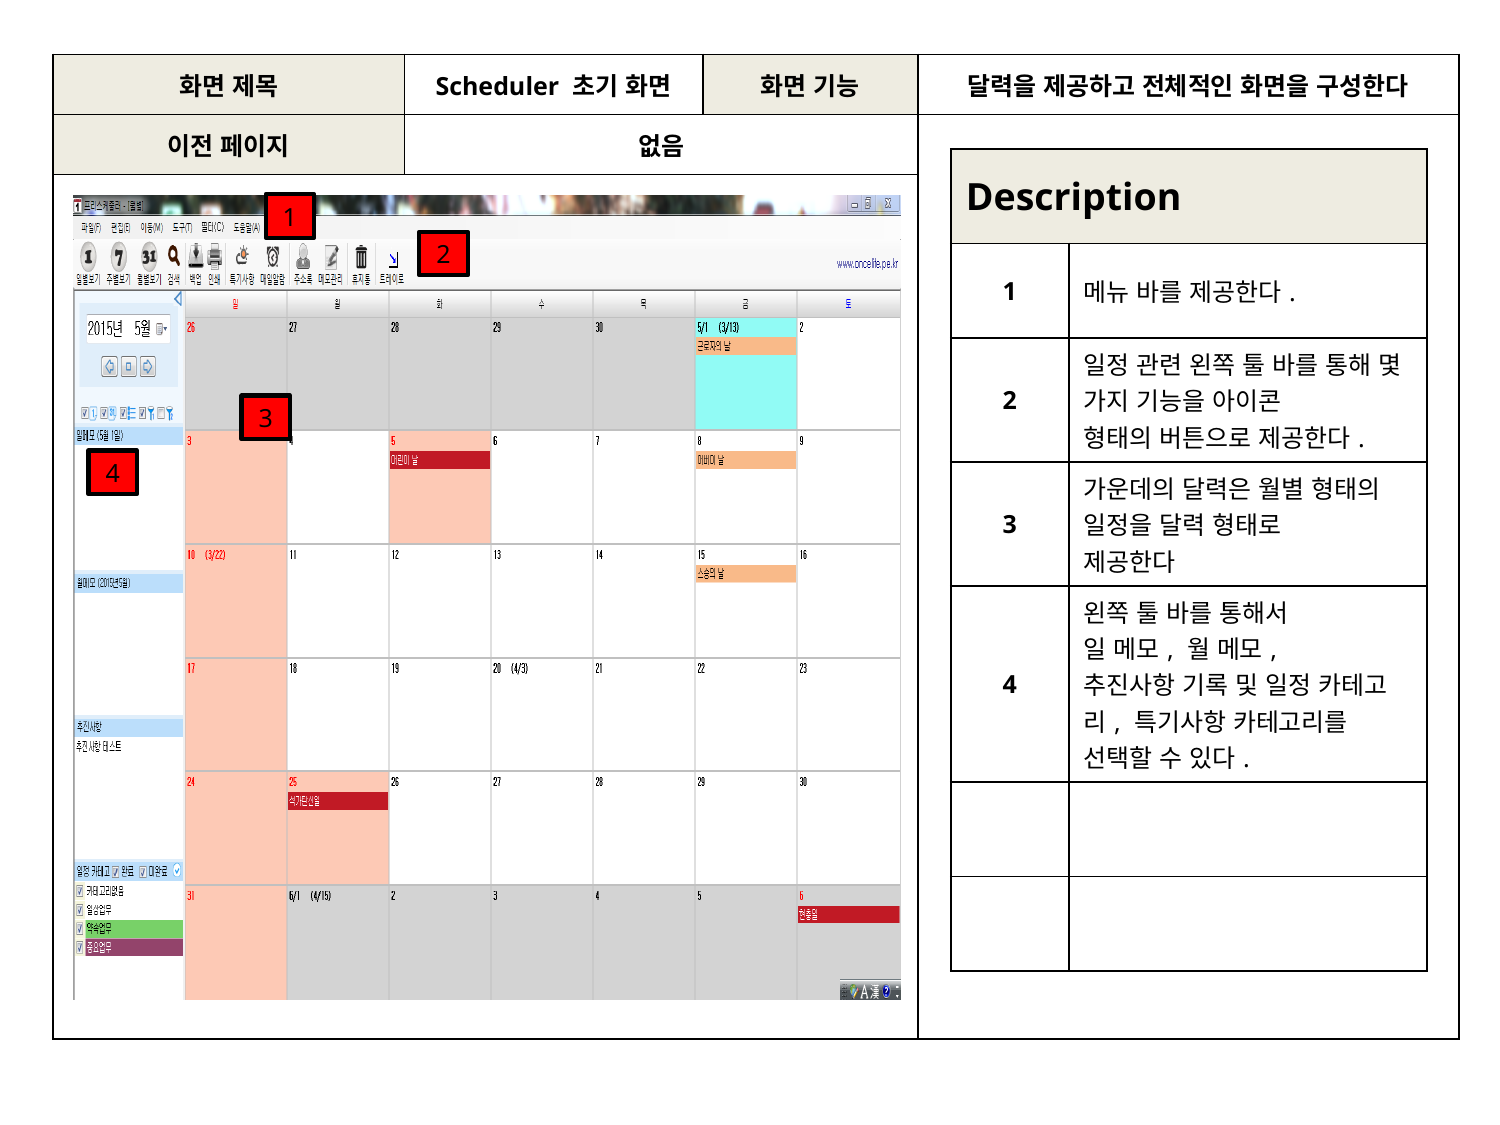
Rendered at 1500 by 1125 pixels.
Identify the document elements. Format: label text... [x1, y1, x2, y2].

table_cell [919, 115, 1458, 1038]
table_cell 이전 페이지 [54, 115, 404, 174]
table_cell [952, 783, 1068, 876]
table_cell [1070, 877, 1426, 970]
table_header 화면 제목 [54, 55, 404, 114]
table_header 화면 기능 [704, 55, 917, 114]
table_header Scheduler 초기 화면 [405, 55, 702, 114]
table_header 달력을 제공하고 전체적인 화면을 구성한다 [919, 55, 1458, 114]
table_cell [1070, 783, 1426, 876]
table_cell 없음 [405, 115, 917, 174]
table_cell 3 [952, 463, 1068, 585]
table_cell 1 [952, 244, 1068, 337]
table_cell 왼쪽 툴 바를 통해서 일 메모, 월 메모, 추진사항 기록 및 일정 카테고리, 특기사항 카테고리를 선택할 수 있다. [1070, 587, 1426, 781]
picture [73, 195, 901, 1000]
table_cell 가운데의 달력은 월별 형태의 일정을 달력 형태로 제공한다 [1070, 463, 1426, 585]
table_header Description [952, 150, 1426, 243]
table_cell 메뉴 바를 제공한다. [1070, 244, 1426, 337]
table_cell [952, 877, 1068, 970]
table_cell 2 [952, 339, 1068, 461]
table_cell [54, 175, 917, 1038]
table_cell 4 [952, 587, 1068, 781]
table_cell 일정 관련 왼쪽 툴 바를 통해 몇 가지 기능을 아이콘 형태의 버튼으로 제공한다. [1070, 339, 1426, 461]
